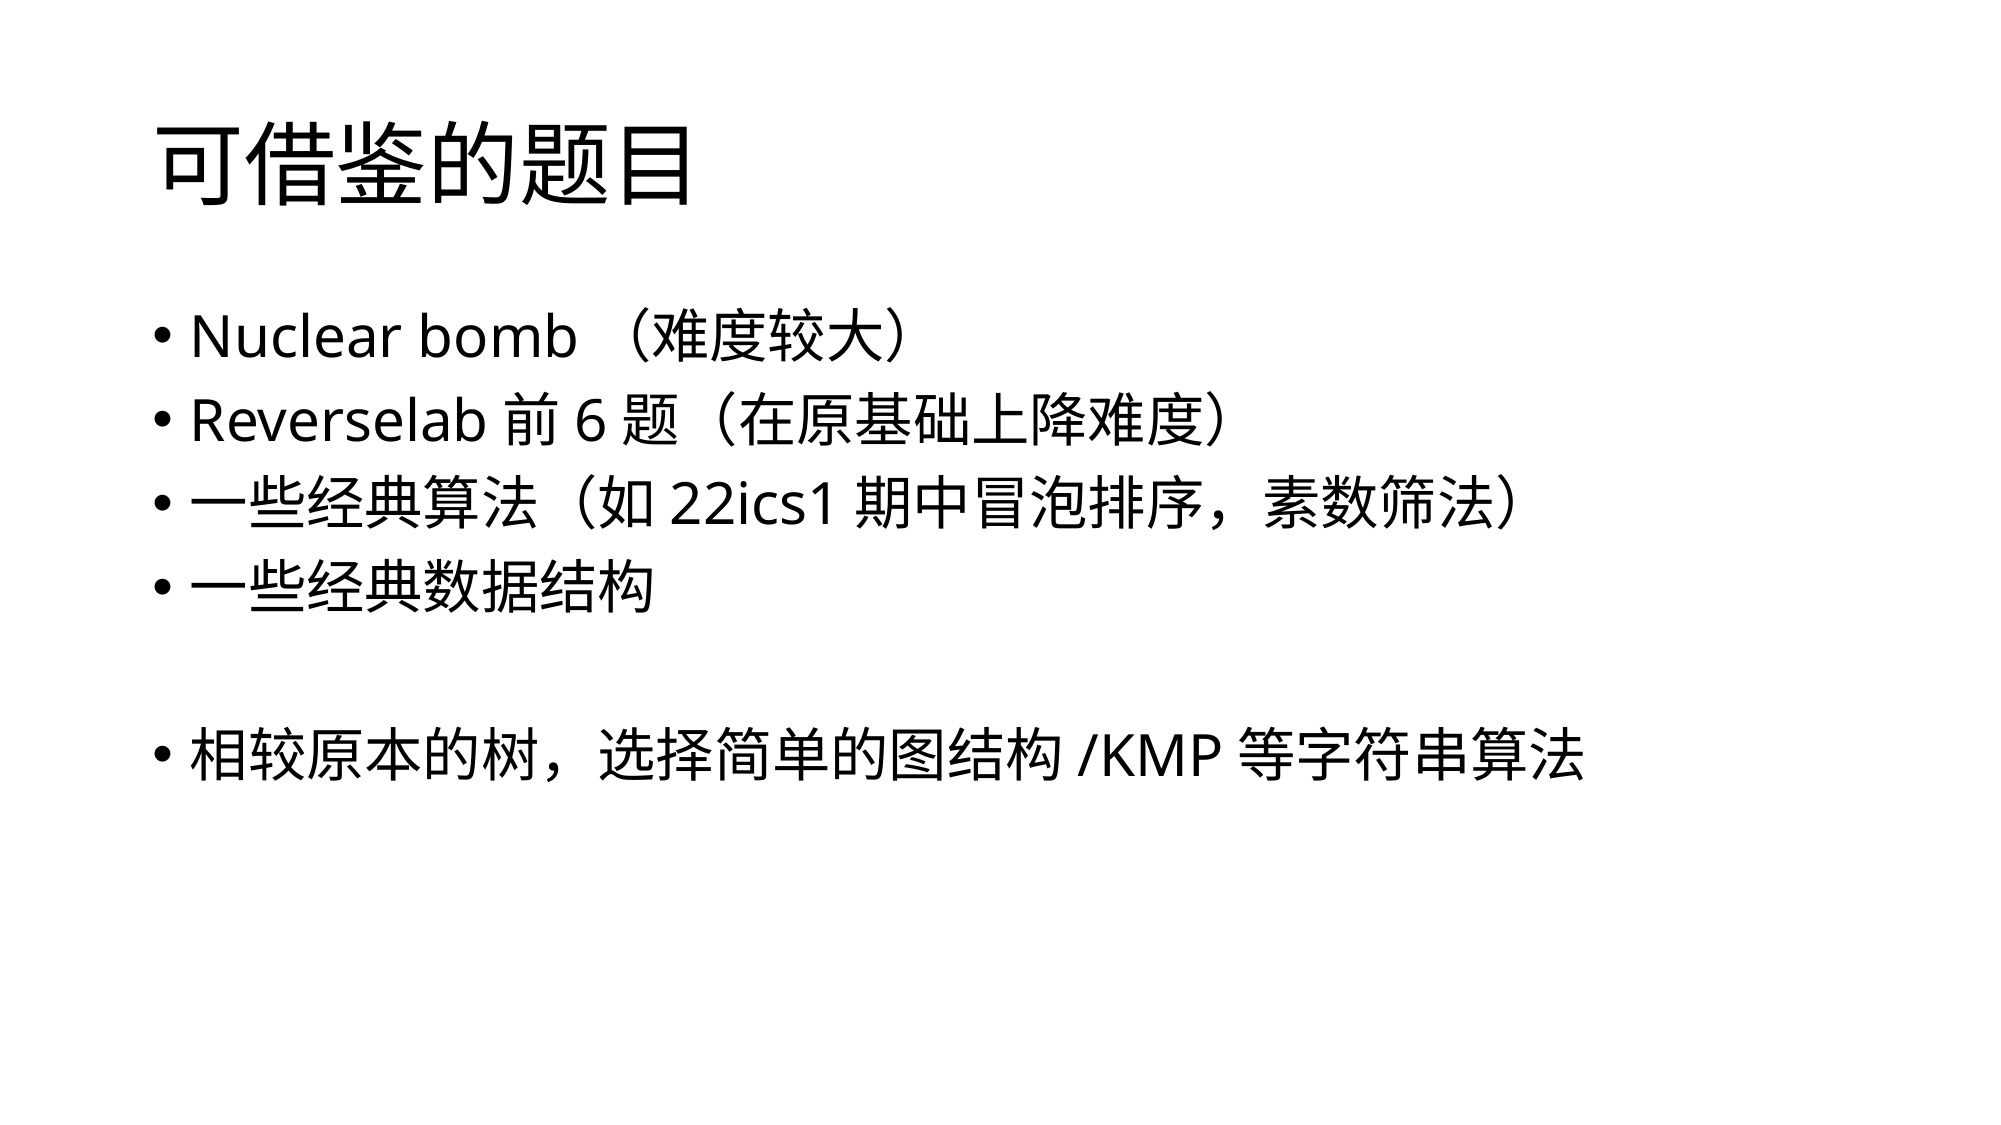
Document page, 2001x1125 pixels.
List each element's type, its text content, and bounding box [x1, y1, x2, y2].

title 可借鉴的题目 [137, 59, 1863, 278]
list Nuclear bomb（难度较大） Reverselab前6题（在原基础上降难度） 一些经典算法（如22ics1期中冒泡排序，素数筛法） 一些经典数据结构 相较原本的树，选择简单的图结构/KMP等字符串算法 [137, 299, 1863, 1014]
